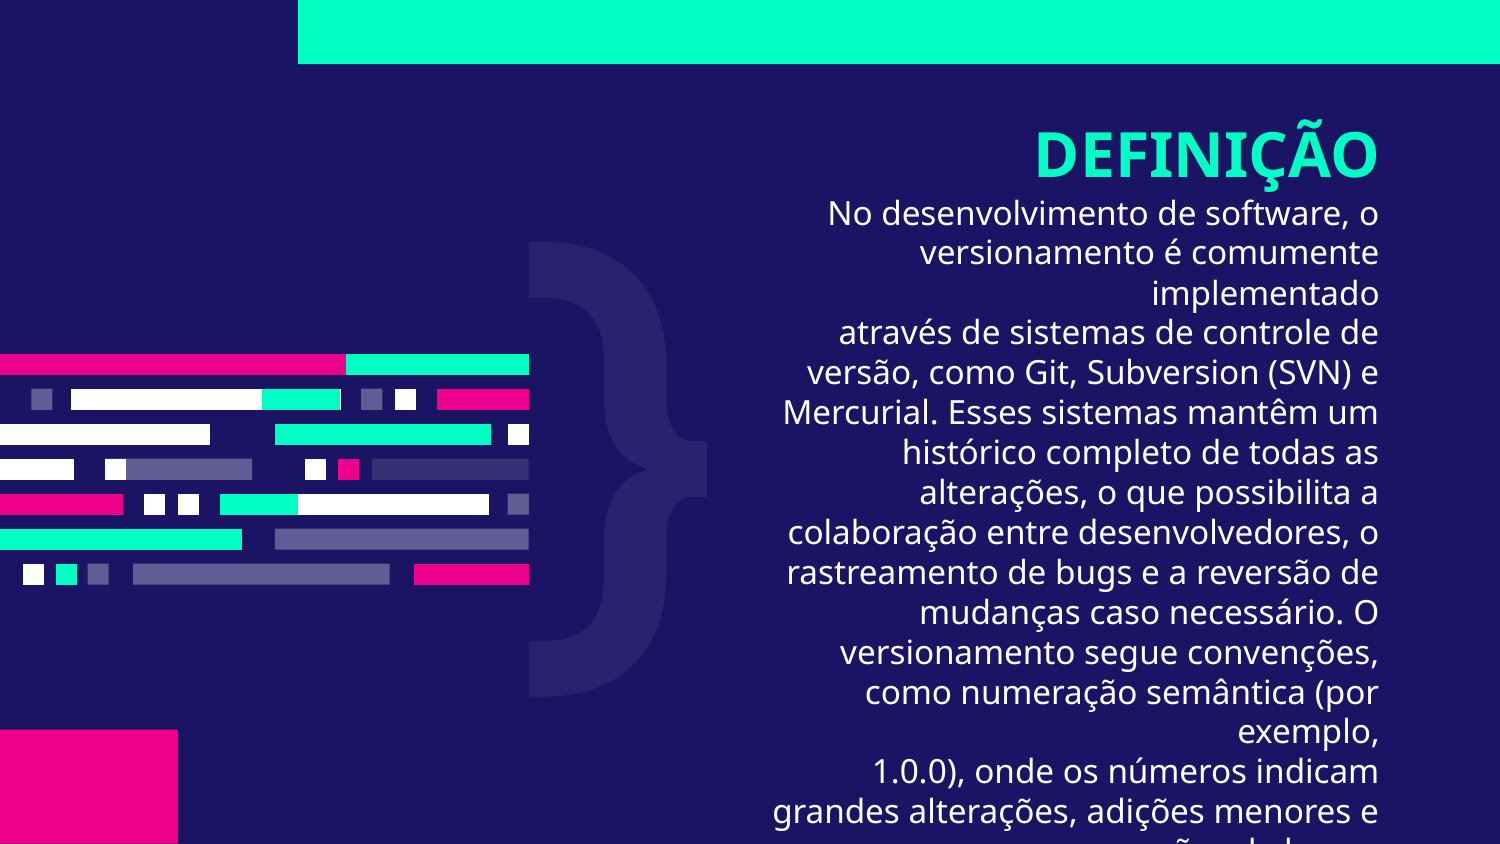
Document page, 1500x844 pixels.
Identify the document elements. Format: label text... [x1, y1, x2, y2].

list No desenvolvimento de software, o versionamento é comumente implementado através de sistemas de controle de versão, como Git, Subversion (SVN) e Mercurial. Esses sistemas mantêm um histórico completo de todas as alterações, o que possibilita a colaboração entre desenvolvedores, o rastreamento de bugs e a reversão de mudanças caso necessário. O versionamento segue convenções, como numeração semântica (por exemplo, 1.0.0), onde os números indicam grandes alterações, adições menores e correções de bugs.. [744, 210, 1396, 527]
title DEFINIÇÃO [744, 99, 1396, 210]
